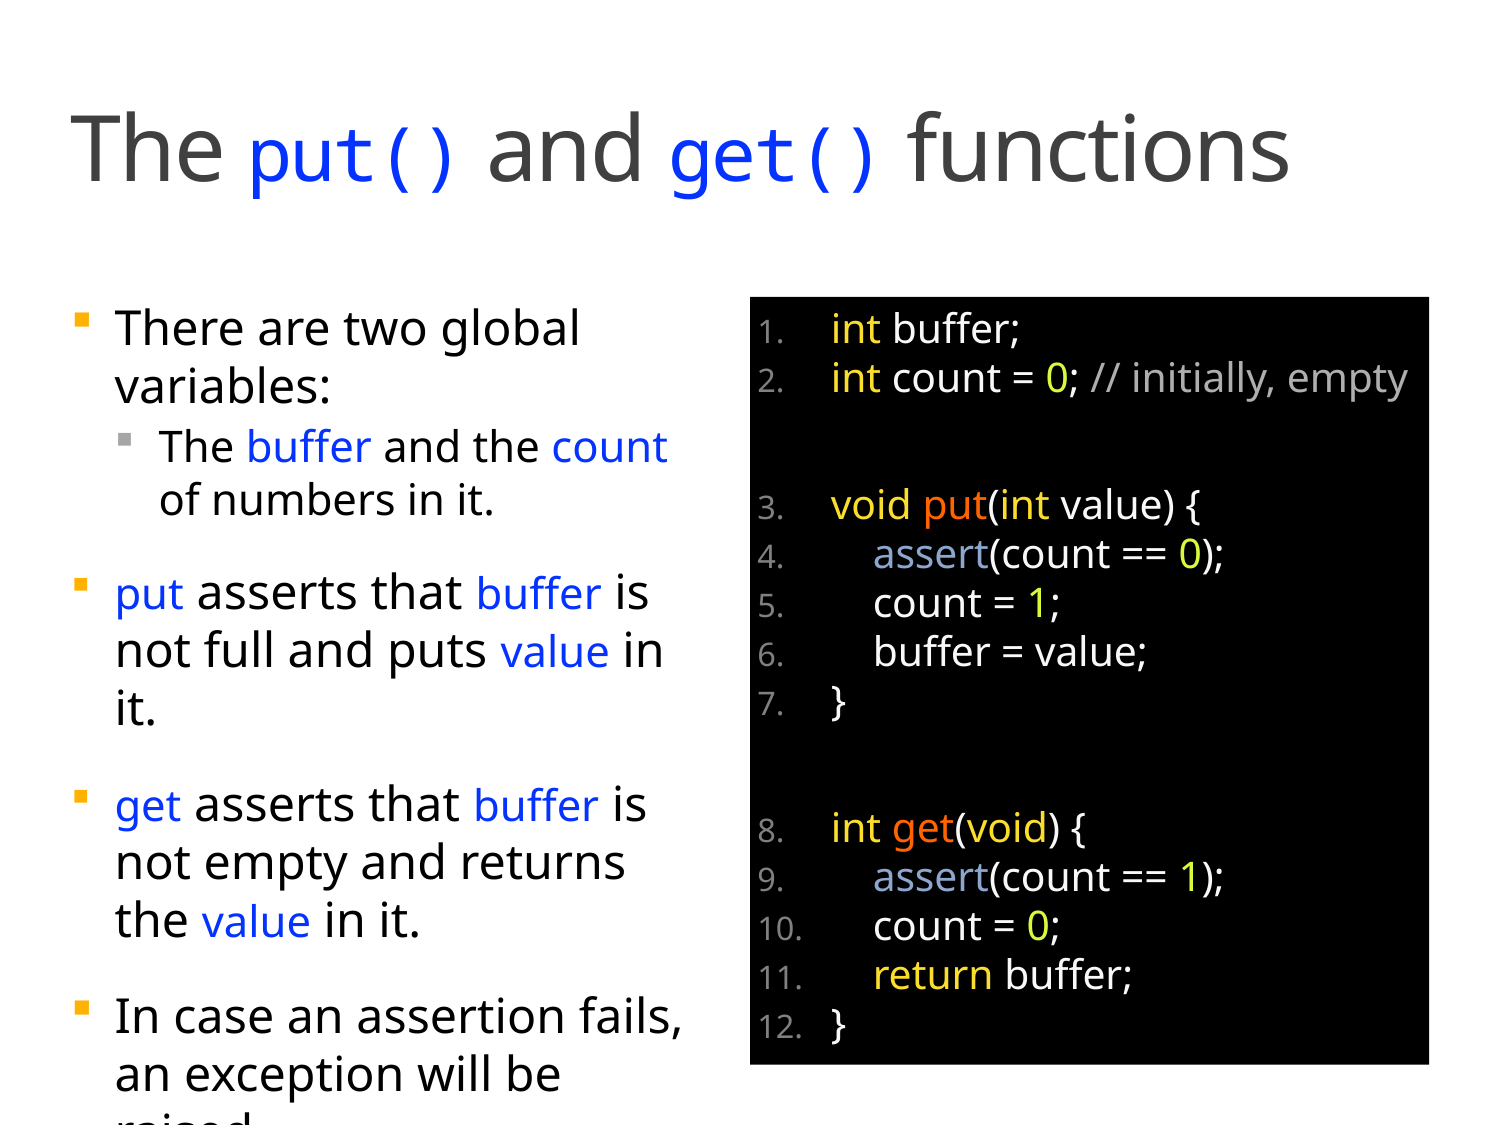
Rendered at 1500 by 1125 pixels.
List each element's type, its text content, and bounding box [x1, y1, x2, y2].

list There are two global variables: The buffer and the count of numbers in it. put asserts that buffer is not full and puts value in it. get asserts that buffer is not empty and returns the value in it. In case an assertion fails, an exception will be raised. [70, 296, 706, 1065]
list int buffer; int count = 0; // initially, empty void put(int value) { assert(count == 0); count = 1; buffer = value; } int get(void) { assert(count == 1); count = 0; return buffer; } [750, 296, 1430, 1065]
title The put() and get() functions [70, 104, 1430, 238]
